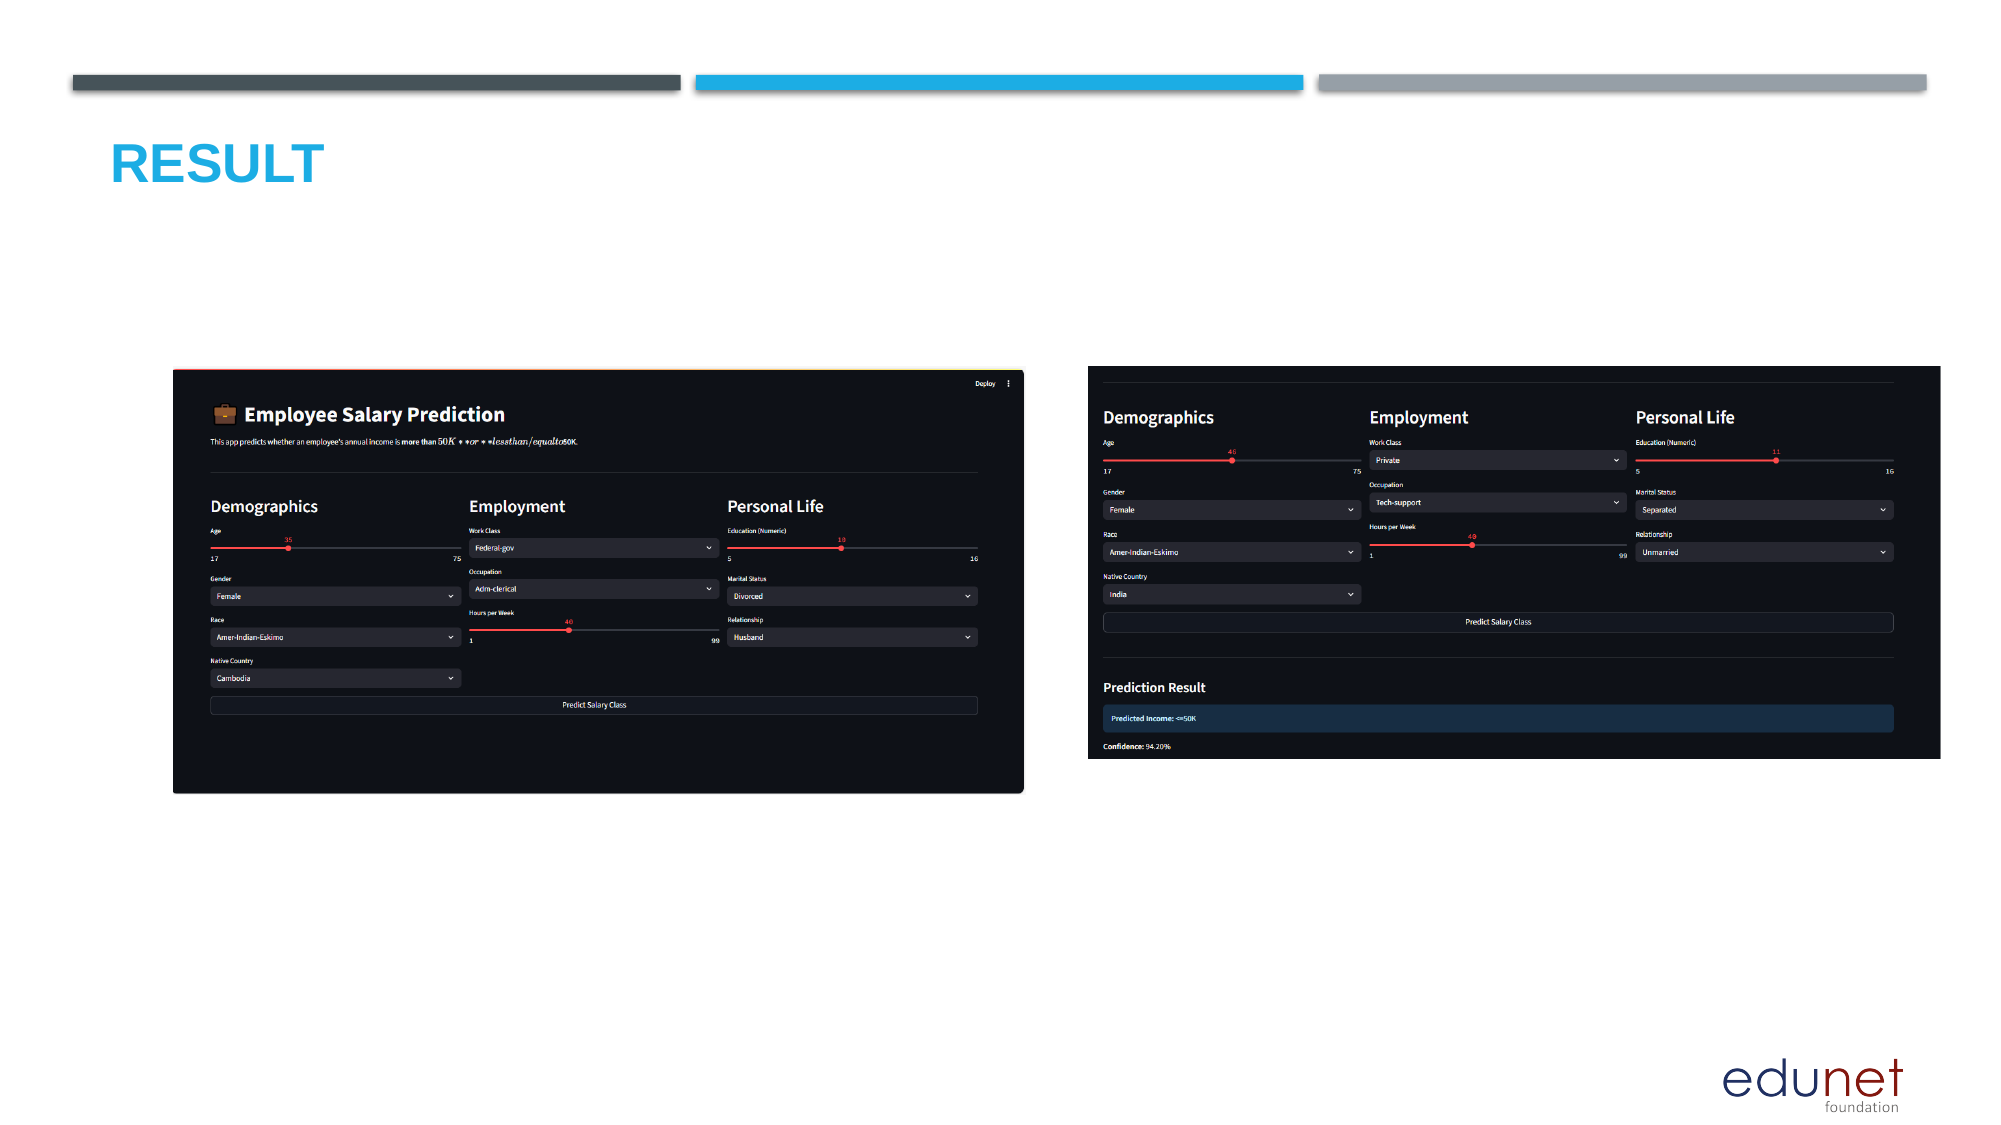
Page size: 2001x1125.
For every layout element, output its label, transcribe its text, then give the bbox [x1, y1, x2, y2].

title Result [95, 119, 1905, 201]
picture [1719, 1056, 1905, 1116]
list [173, 366, 1027, 796]
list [1087, 366, 1941, 759]
